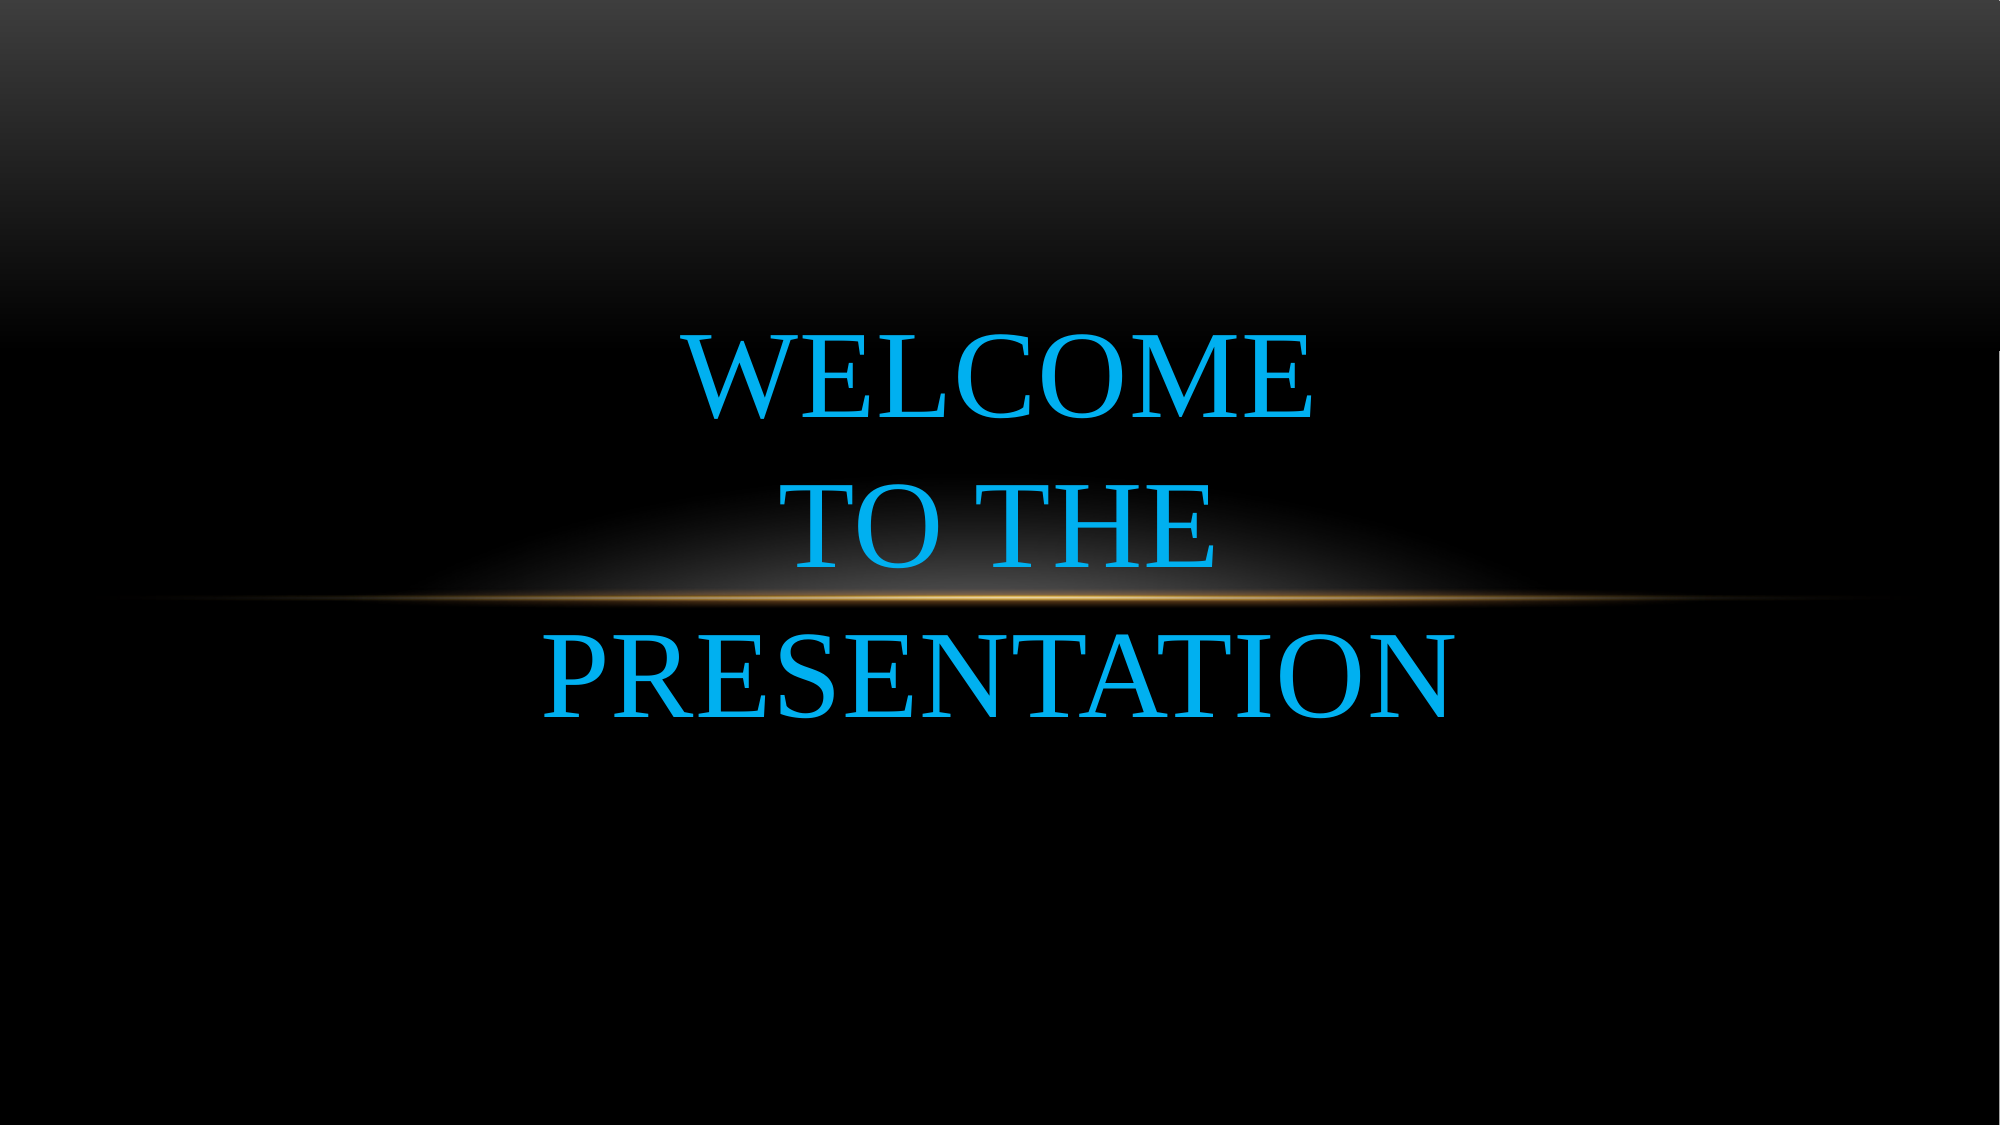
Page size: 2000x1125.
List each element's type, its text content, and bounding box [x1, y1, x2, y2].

picture [0, 0, 2000, 750]
title WELCOME TO THE PRESENTATION [149, 125, 1850, 750]
